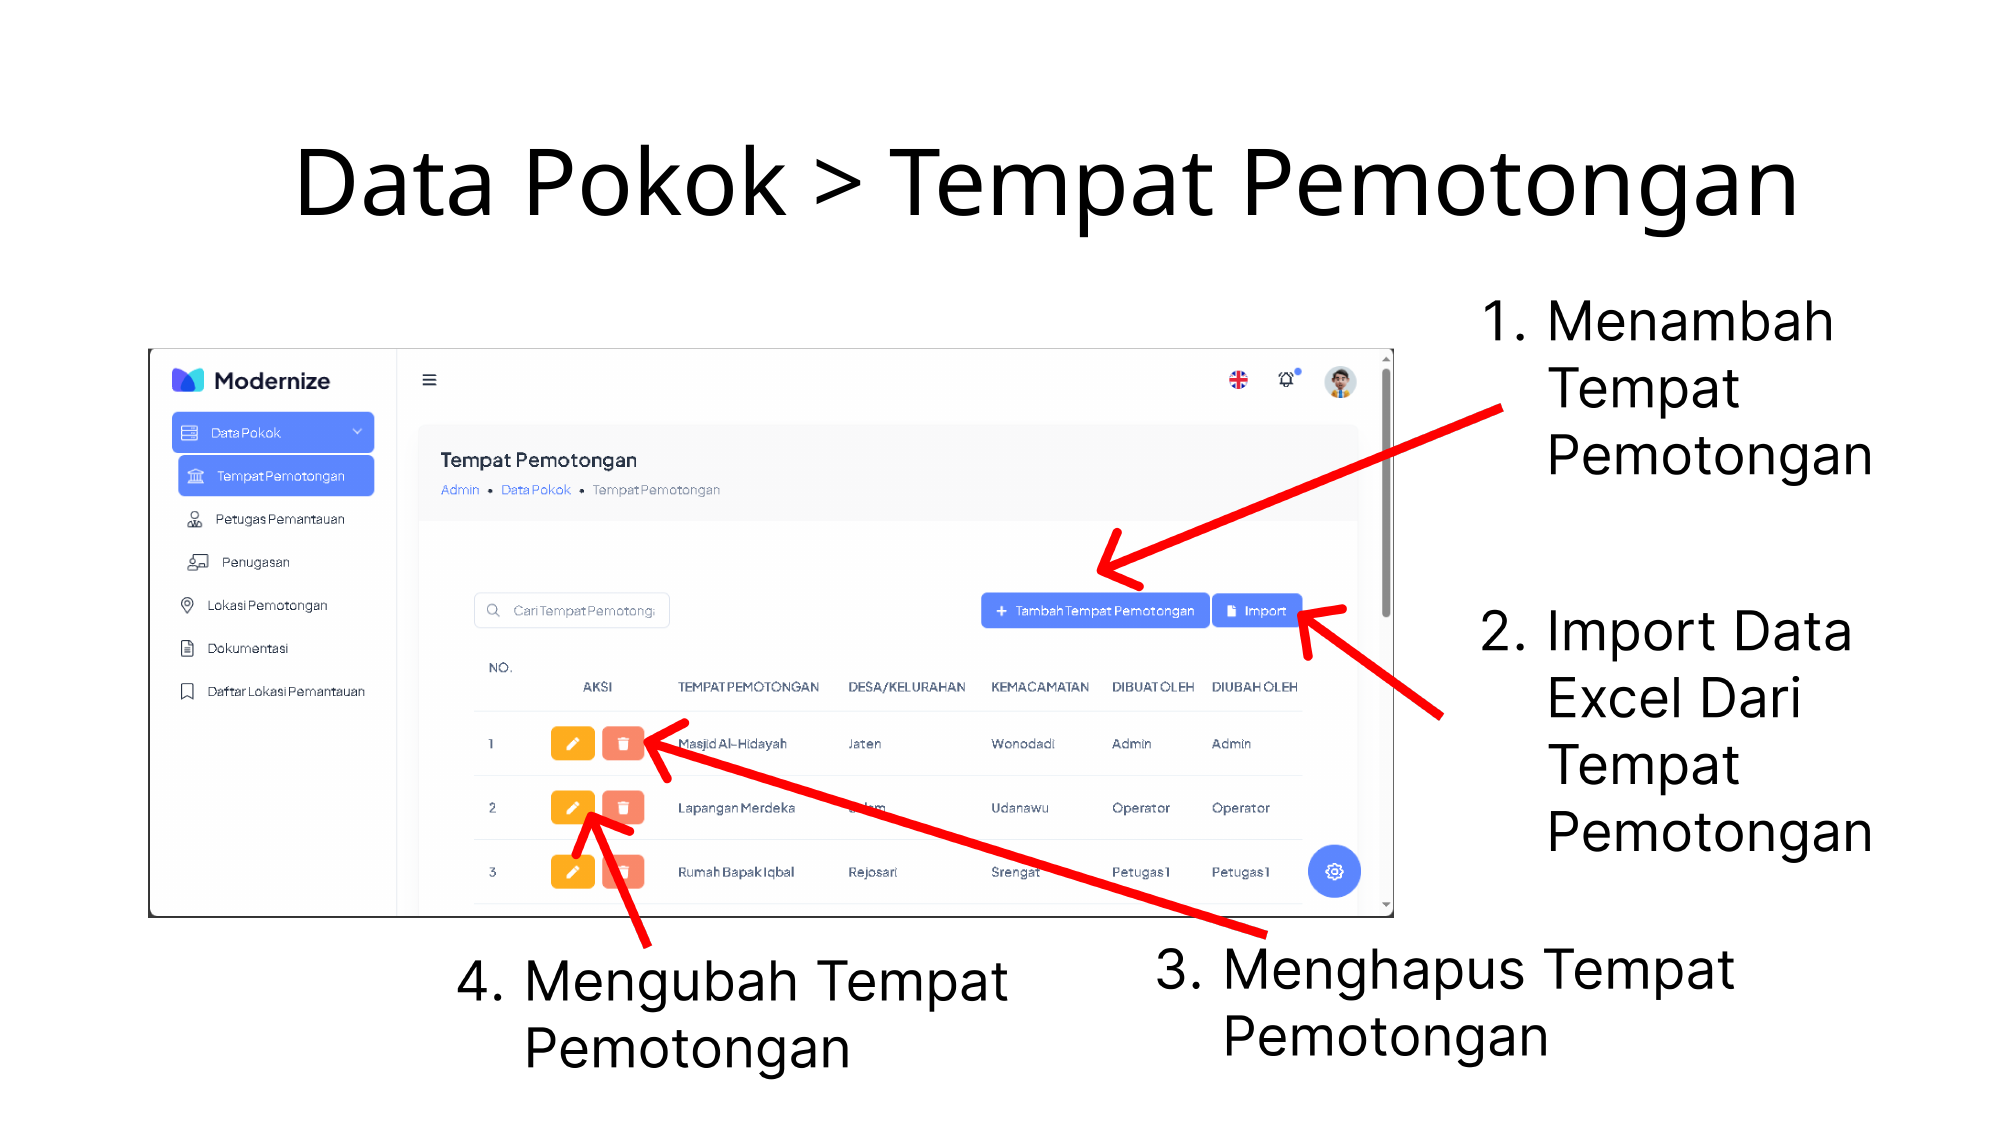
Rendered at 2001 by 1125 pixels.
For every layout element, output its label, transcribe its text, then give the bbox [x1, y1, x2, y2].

title Data Pokok > Tempat Pemotongan [249, 44, 1847, 244]
picture [148, 287, 1902, 1081]
